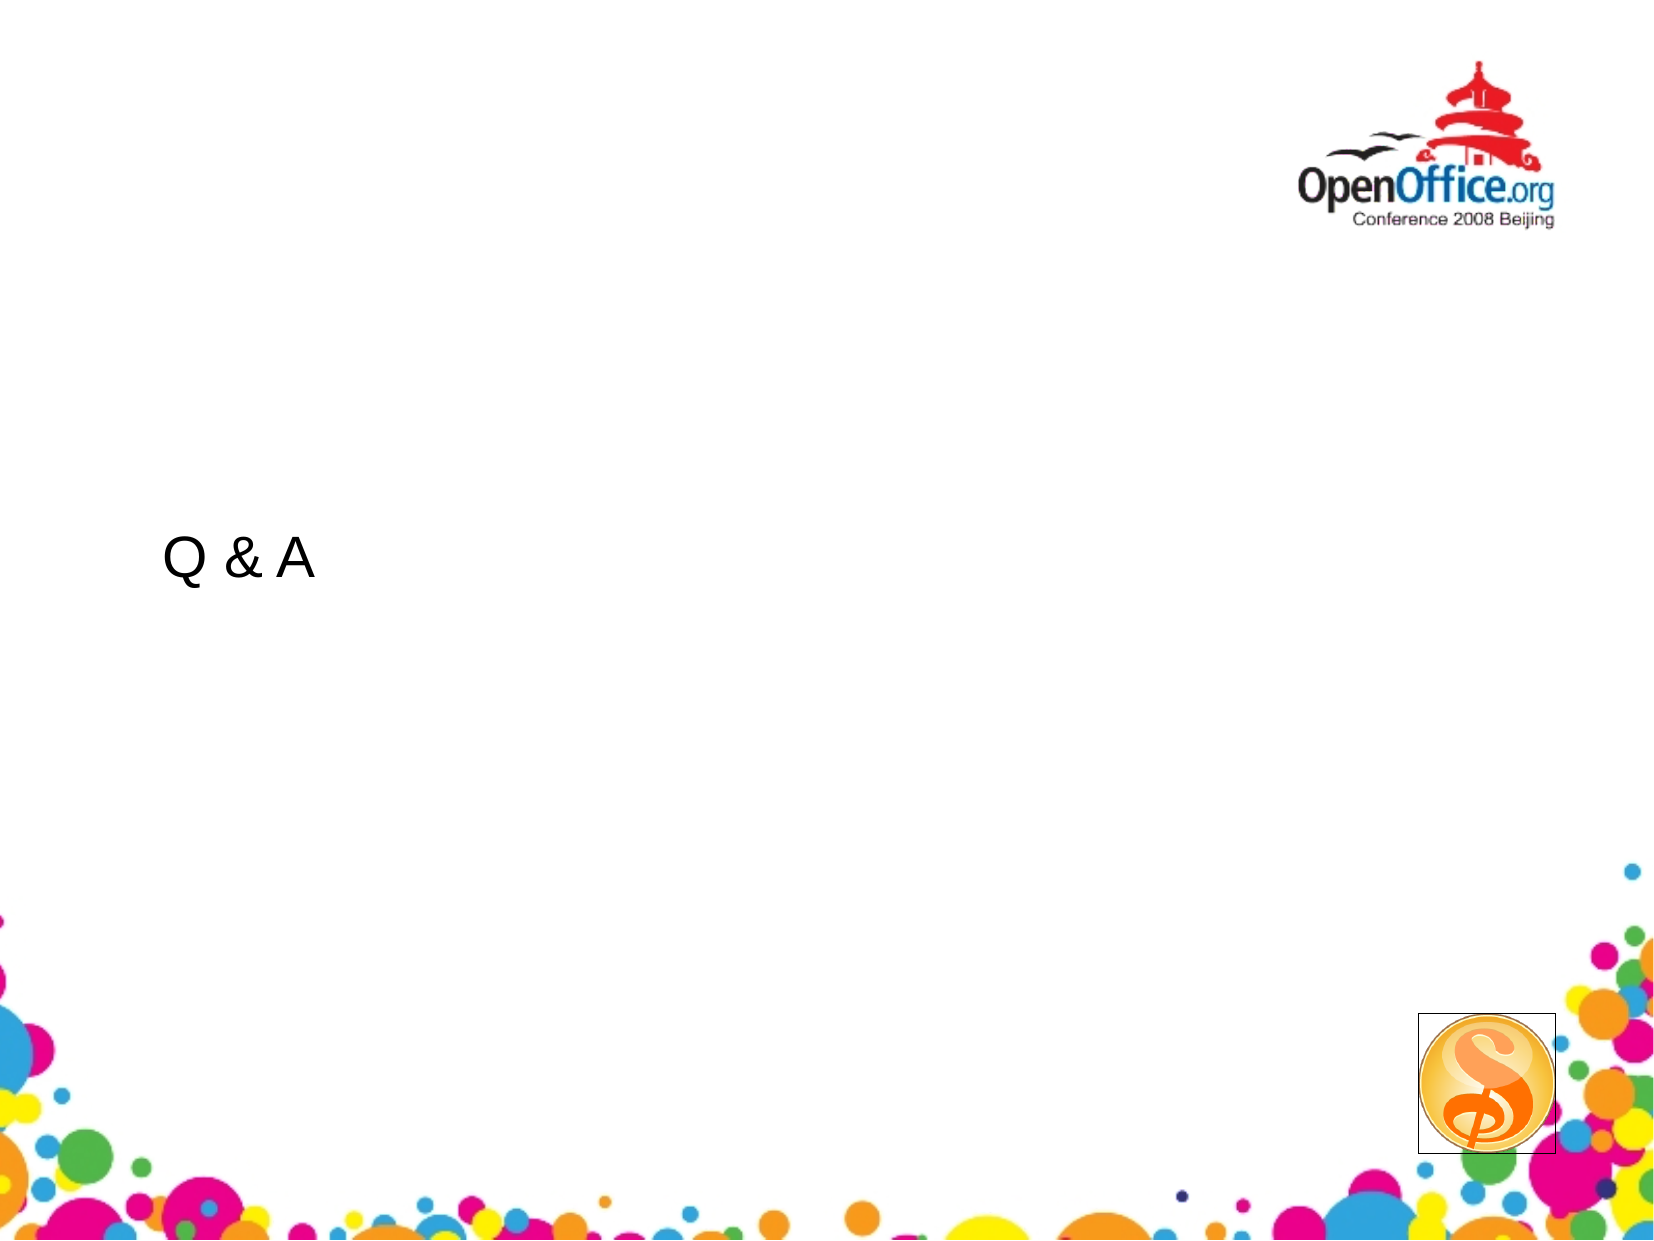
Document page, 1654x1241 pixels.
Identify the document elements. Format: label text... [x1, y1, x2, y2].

text_box Q & A [162, 526, 1383, 589]
picture [1285, 51, 1569, 250]
picture [0, 810, 1654, 1240]
